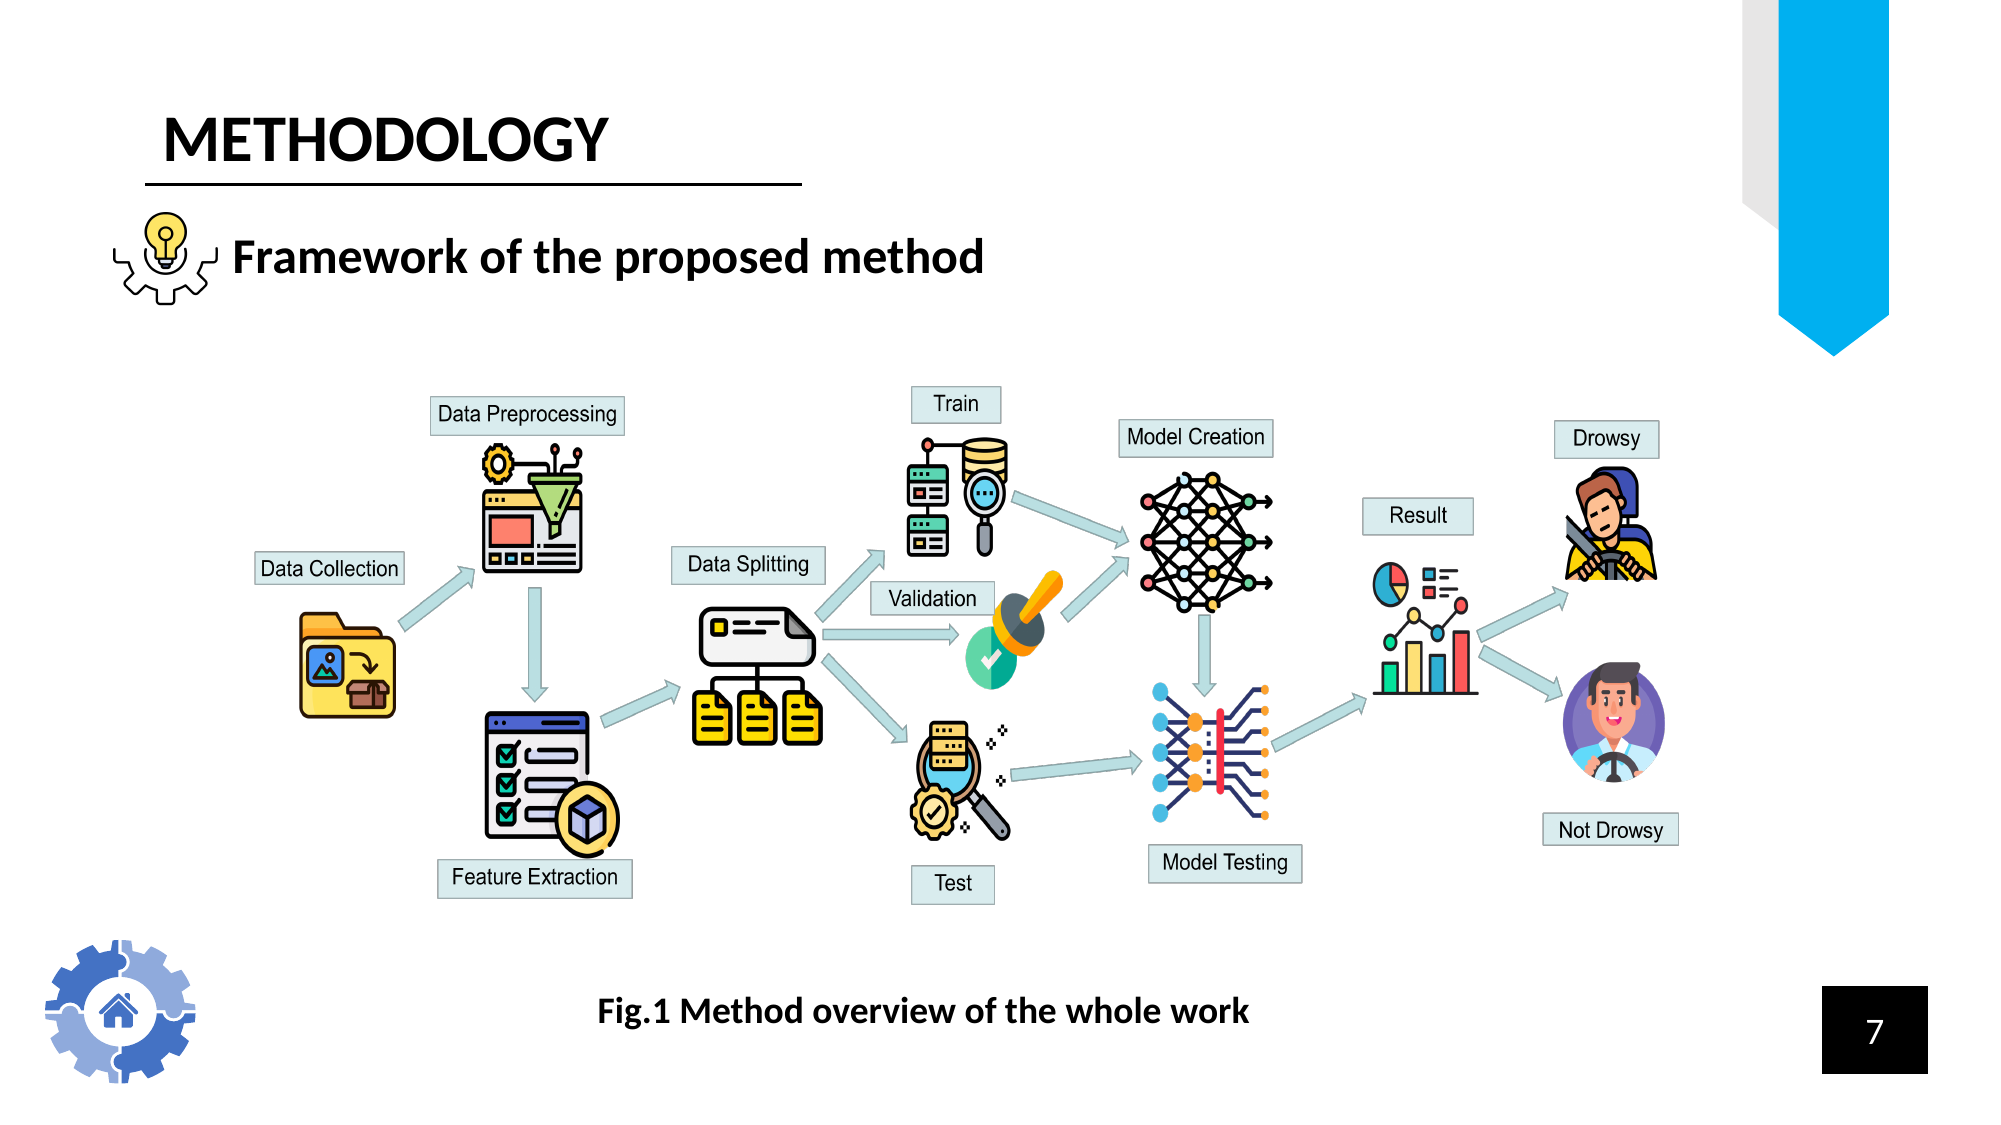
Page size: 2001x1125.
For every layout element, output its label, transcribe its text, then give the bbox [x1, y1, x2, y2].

picture [248, 382, 1679, 909]
text_box METHODOLOGY [147, 87, 1148, 182]
text_box Fig.1 Method overview of the whole work [534, 974, 1272, 1042]
text_box Framework of the proposed method [218, 216, 1058, 291]
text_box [45, 940, 196, 1084]
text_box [1742, 0, 1889, 357]
text_box 7 [1822, 986, 1928, 1074]
picture [113, 207, 218, 310]
